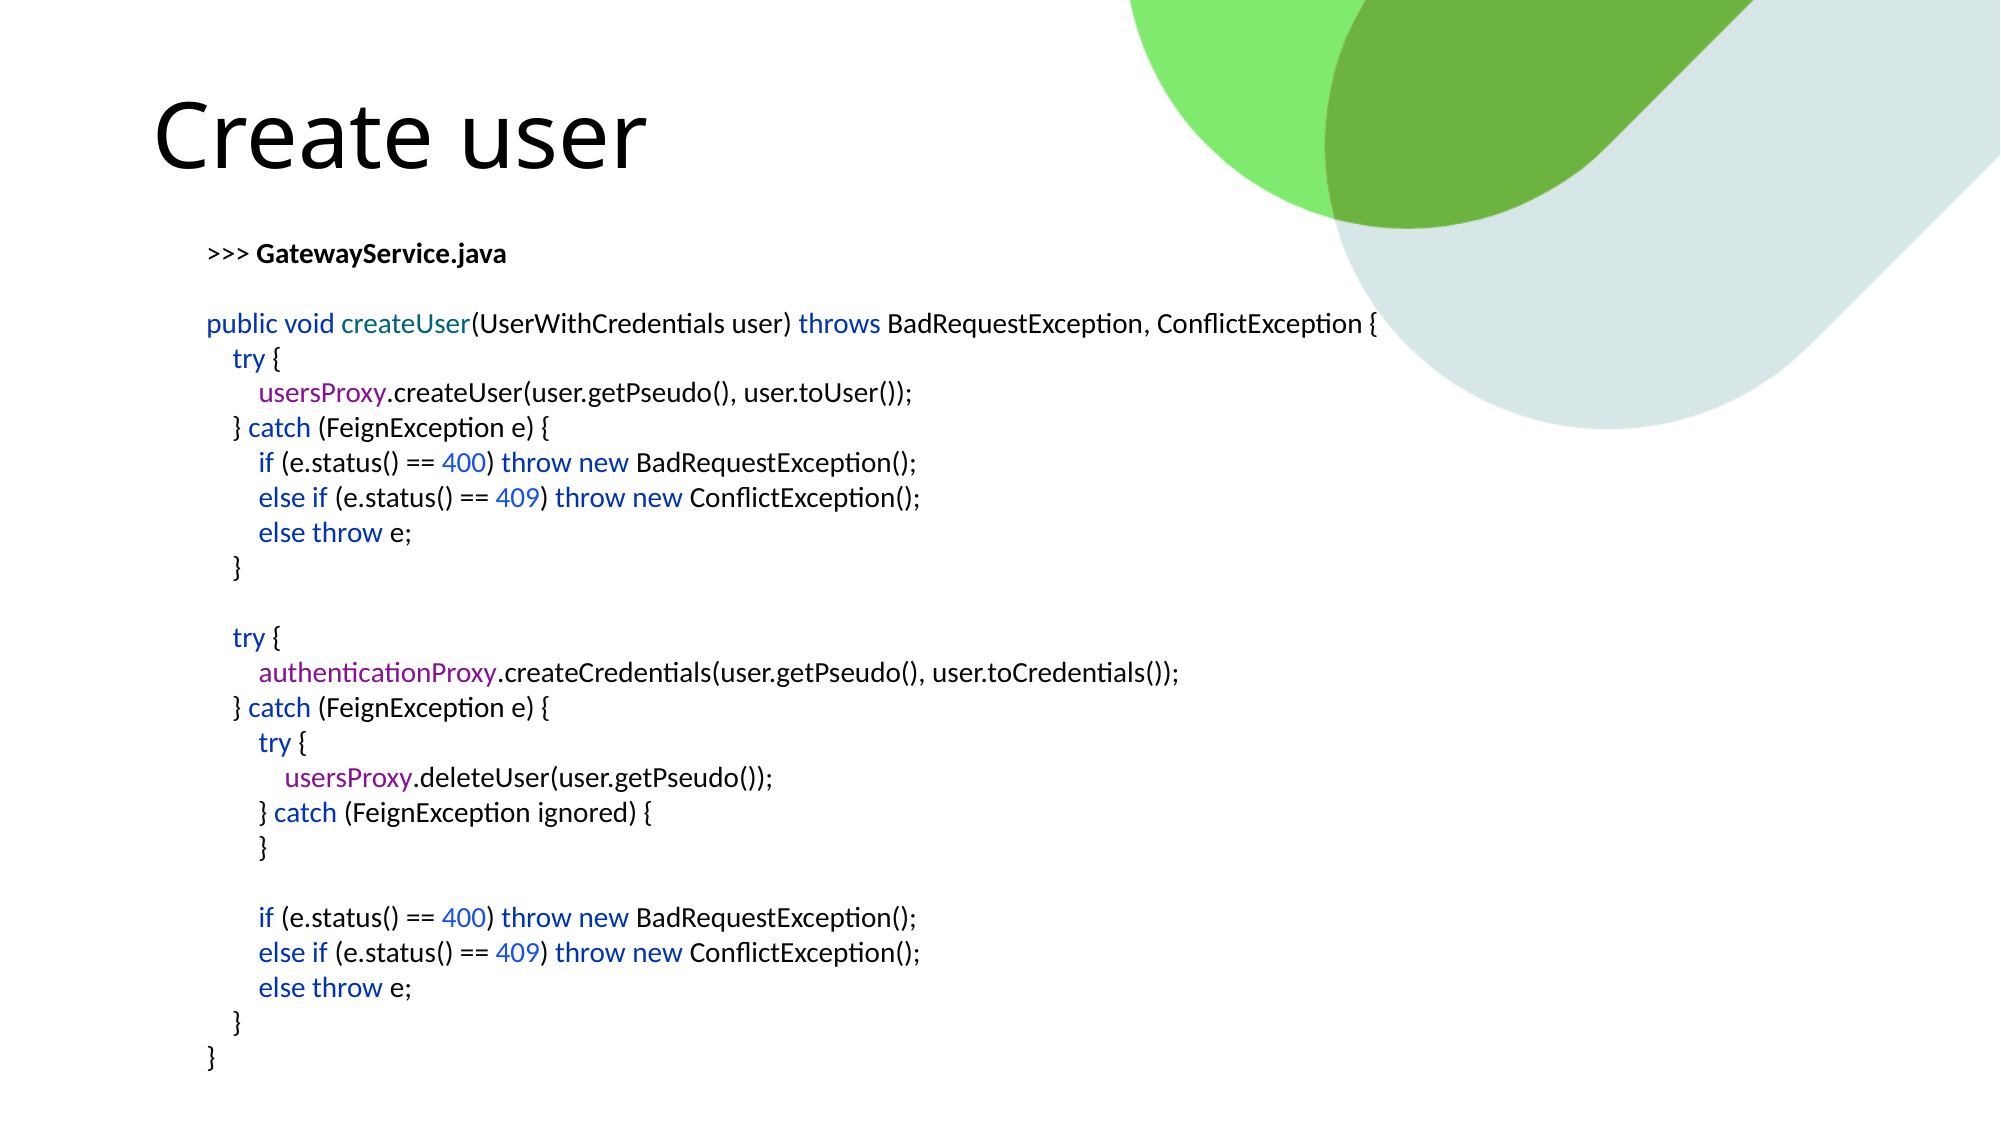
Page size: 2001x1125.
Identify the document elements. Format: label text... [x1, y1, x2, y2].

title Create user [137, 29, 1093, 248]
text_box >>> GatewayService.java public void createUser(UserWithCredentials user) throws BadRequestException, ConflictException { try { usersProxy.createUser(user.getPseudo(), user.toUser()); } catch (FeignException e) { if (e.status() == 400) throw new BadRequestException(); else if (e.status() == 409) throw new ConflictException(); else throw e; } try { authenticationProxy.createCredentials(user.getPseudo(), user.toCredentials()); } catch (FeignException e) { try { usersProxy.deleteUser(user.getPseudo()); } catch (FeignException ignored) { } if (e.status() == 400) throw new BadRequestException(); else if (e.status() == 409) throw new ConflictException(); else throw e; } } [191, 226, 1523, 1081]
picture [1093, 0, 2000, 497]
